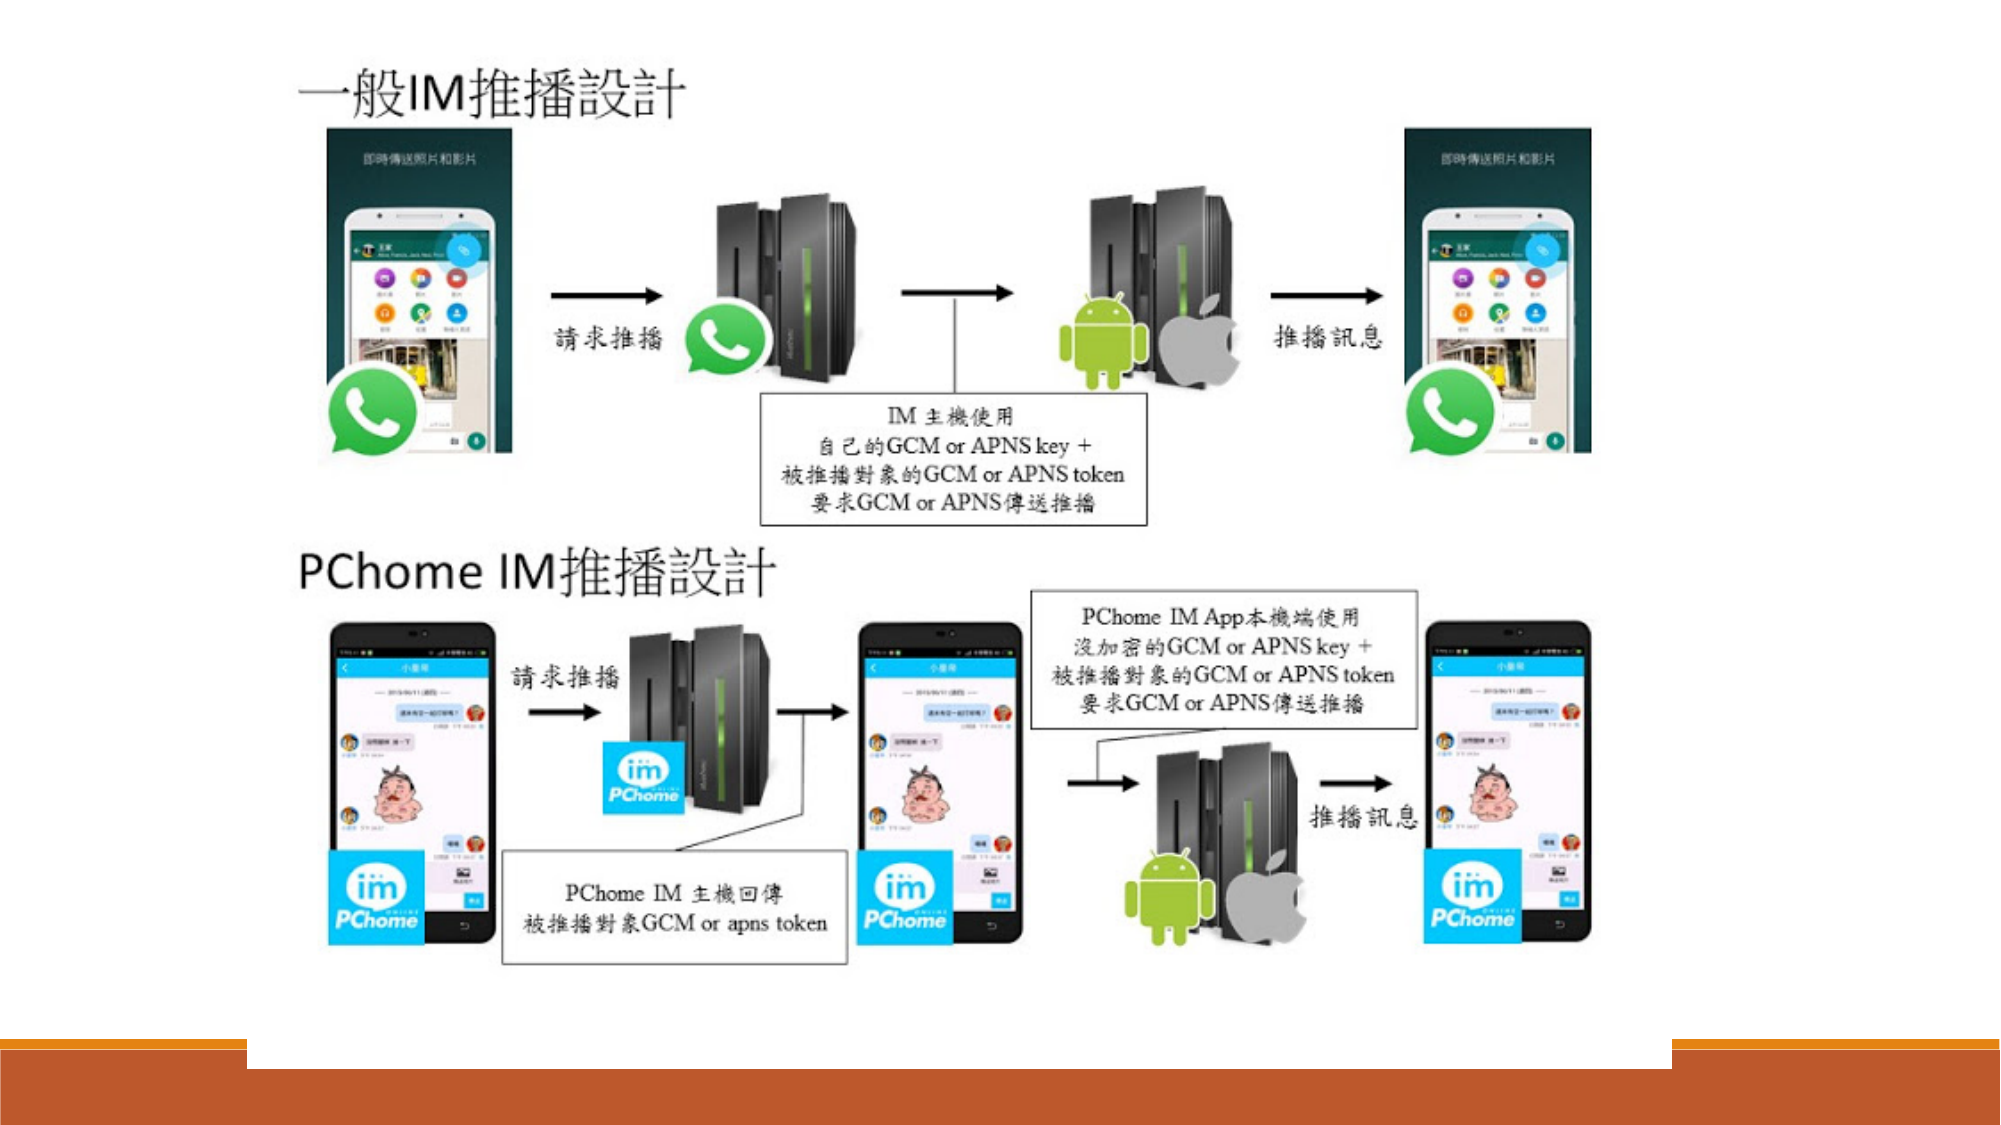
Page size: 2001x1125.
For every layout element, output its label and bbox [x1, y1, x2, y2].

picture [246, 0, 1673, 1070]
